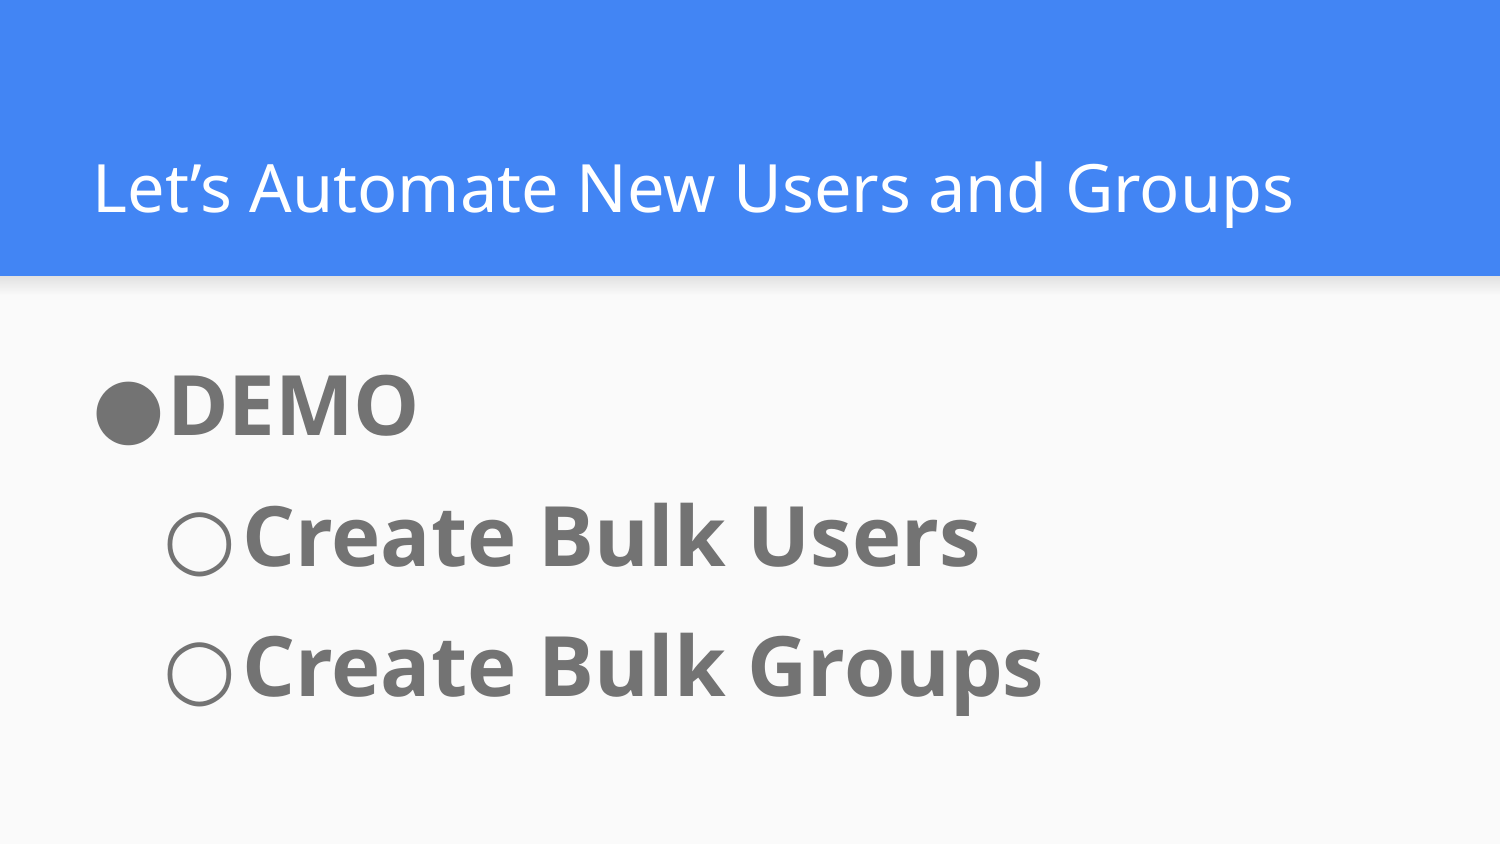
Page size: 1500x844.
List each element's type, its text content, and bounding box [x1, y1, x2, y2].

title Let’s Automate New Users and Groups [77, 121, 1427, 248]
list DEMO Create Bulk Users Create Bulk Groups [77, 314, 1427, 760]
